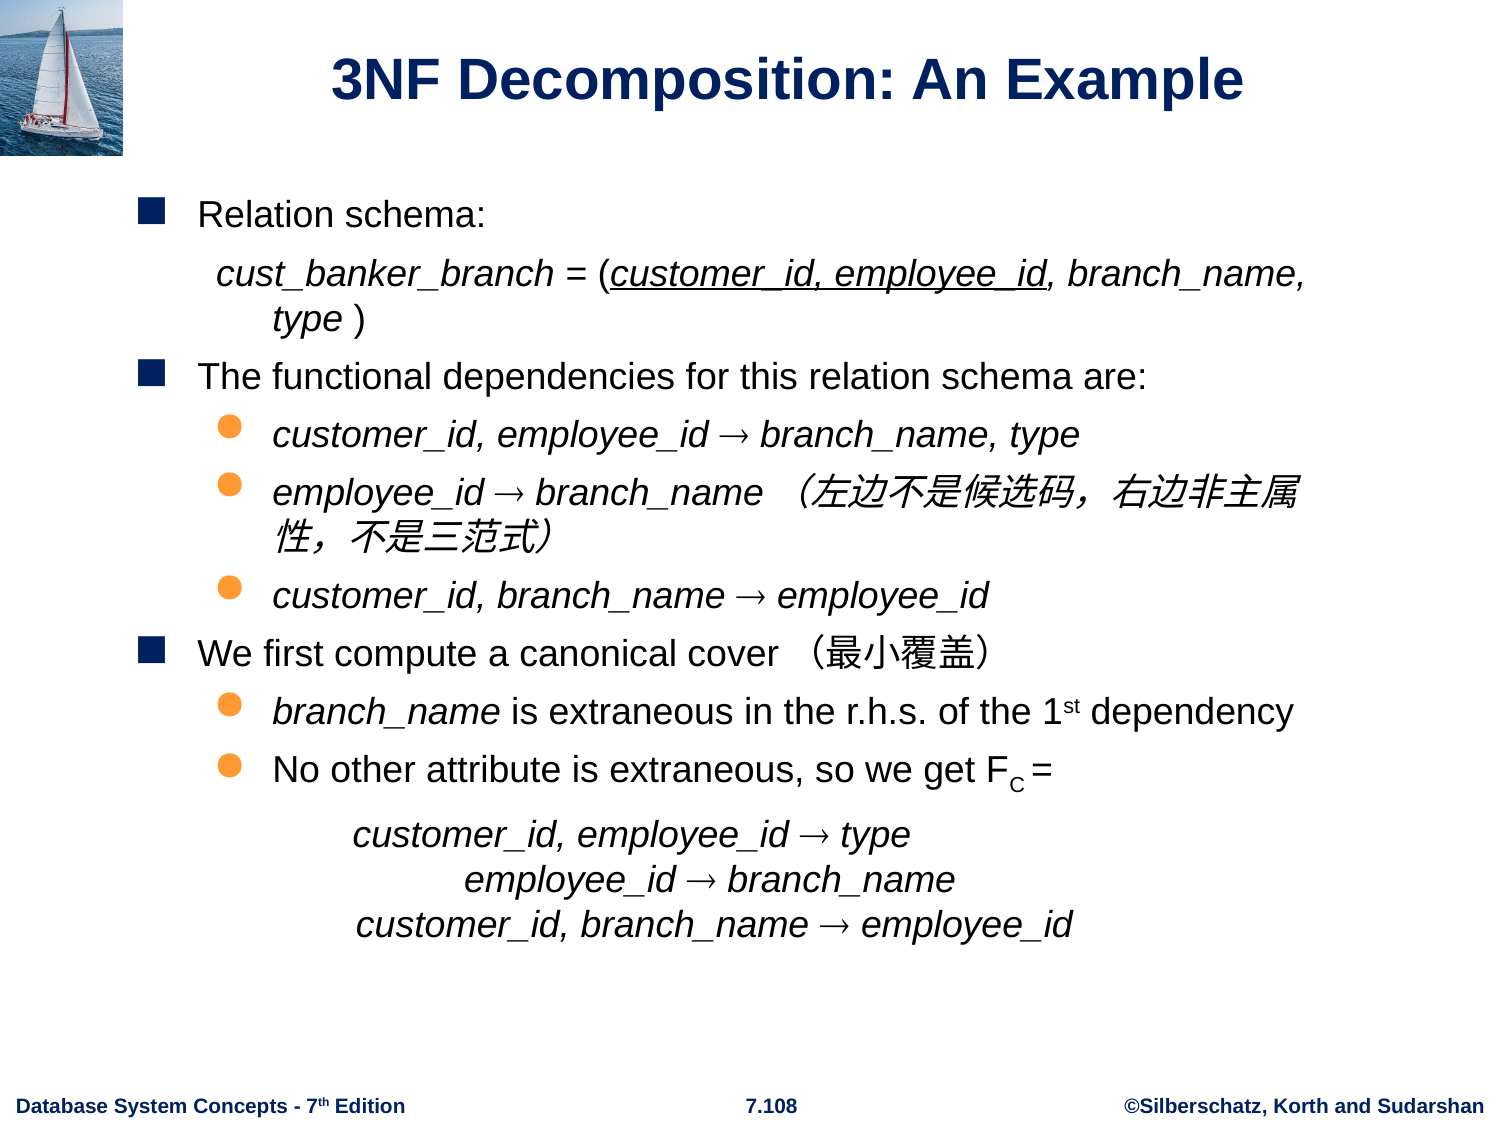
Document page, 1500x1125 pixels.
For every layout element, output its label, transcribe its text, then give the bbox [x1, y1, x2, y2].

picture [0, 0, 123, 156]
title 3NF Decomposition: An Example [125, 18, 1452, 120]
list Relation schema: cust_banker_branch = (customer_id, employee_id, branch_name, type ) The functional dependencies for this relation schema are: customer_id, employee_id  branch_name, type employee_id  branch_name（左边不是候选码，右边非主属性，不是三范式） customer_id, branch_name  employee_id We first compute a canonical cover（最小覆盖） branch_name is extraneous in the r.h.s. of the 1st dependency No other attribute is extraneous, so we get FC = customer_id, employee_id  type employee_id  branch_name customer_id, branch_name  employee_id [126, 183, 1368, 873]
